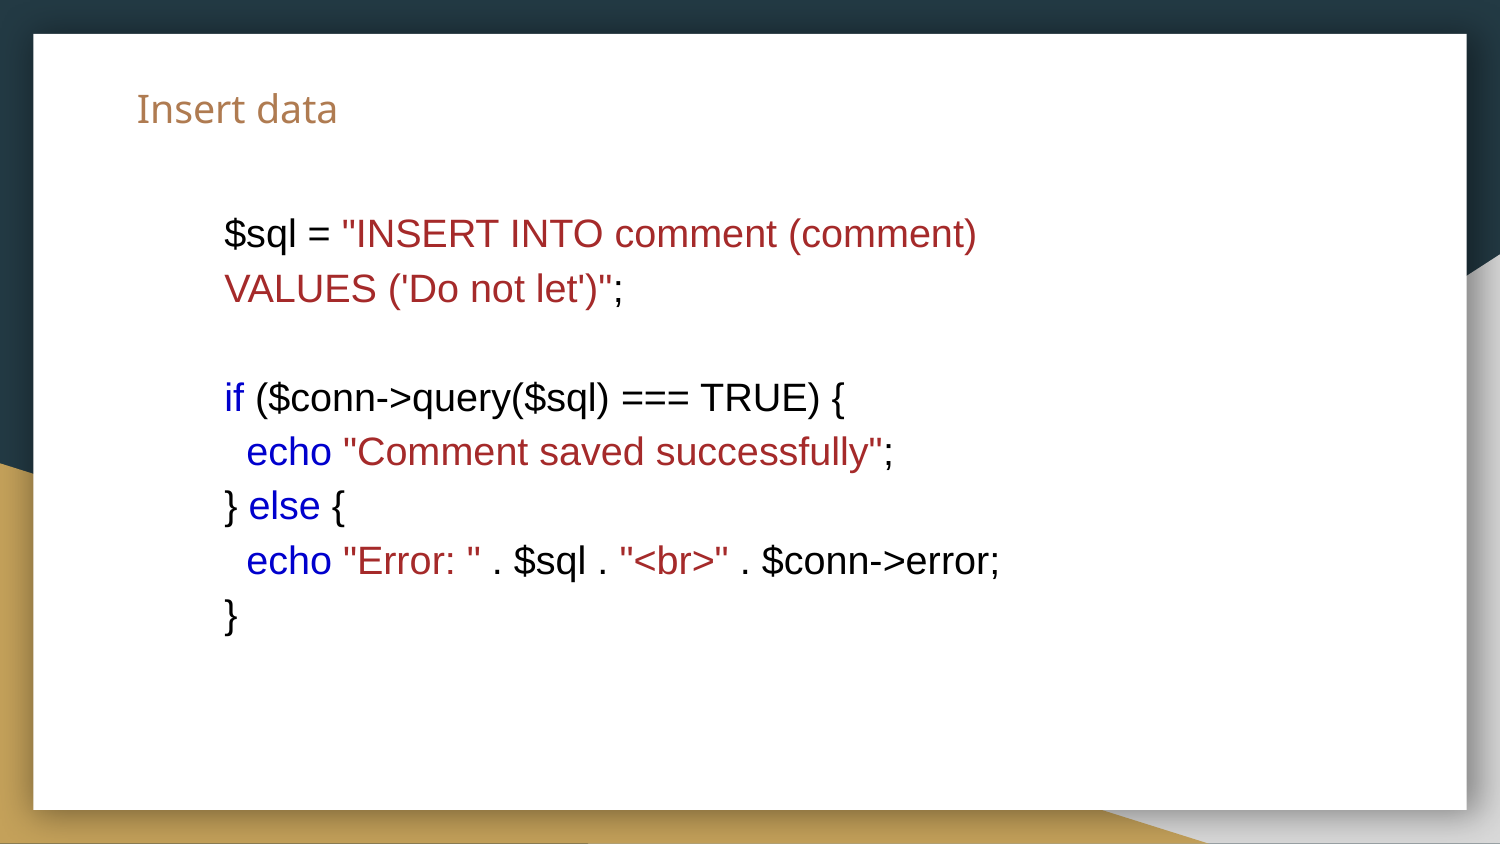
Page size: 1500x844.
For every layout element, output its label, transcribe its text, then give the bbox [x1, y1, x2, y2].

title Insert data [121, 69, 1354, 147]
list $sql = "INSERT INTO comment (comment) VALUES ('Do not let')"; if ($conn->query($sql) === TRUE) { echo "Comment saved successfully"; } else { echo "Error: " . $sql . "<br>" . $conn->error; } [134, 186, 1366, 729]
